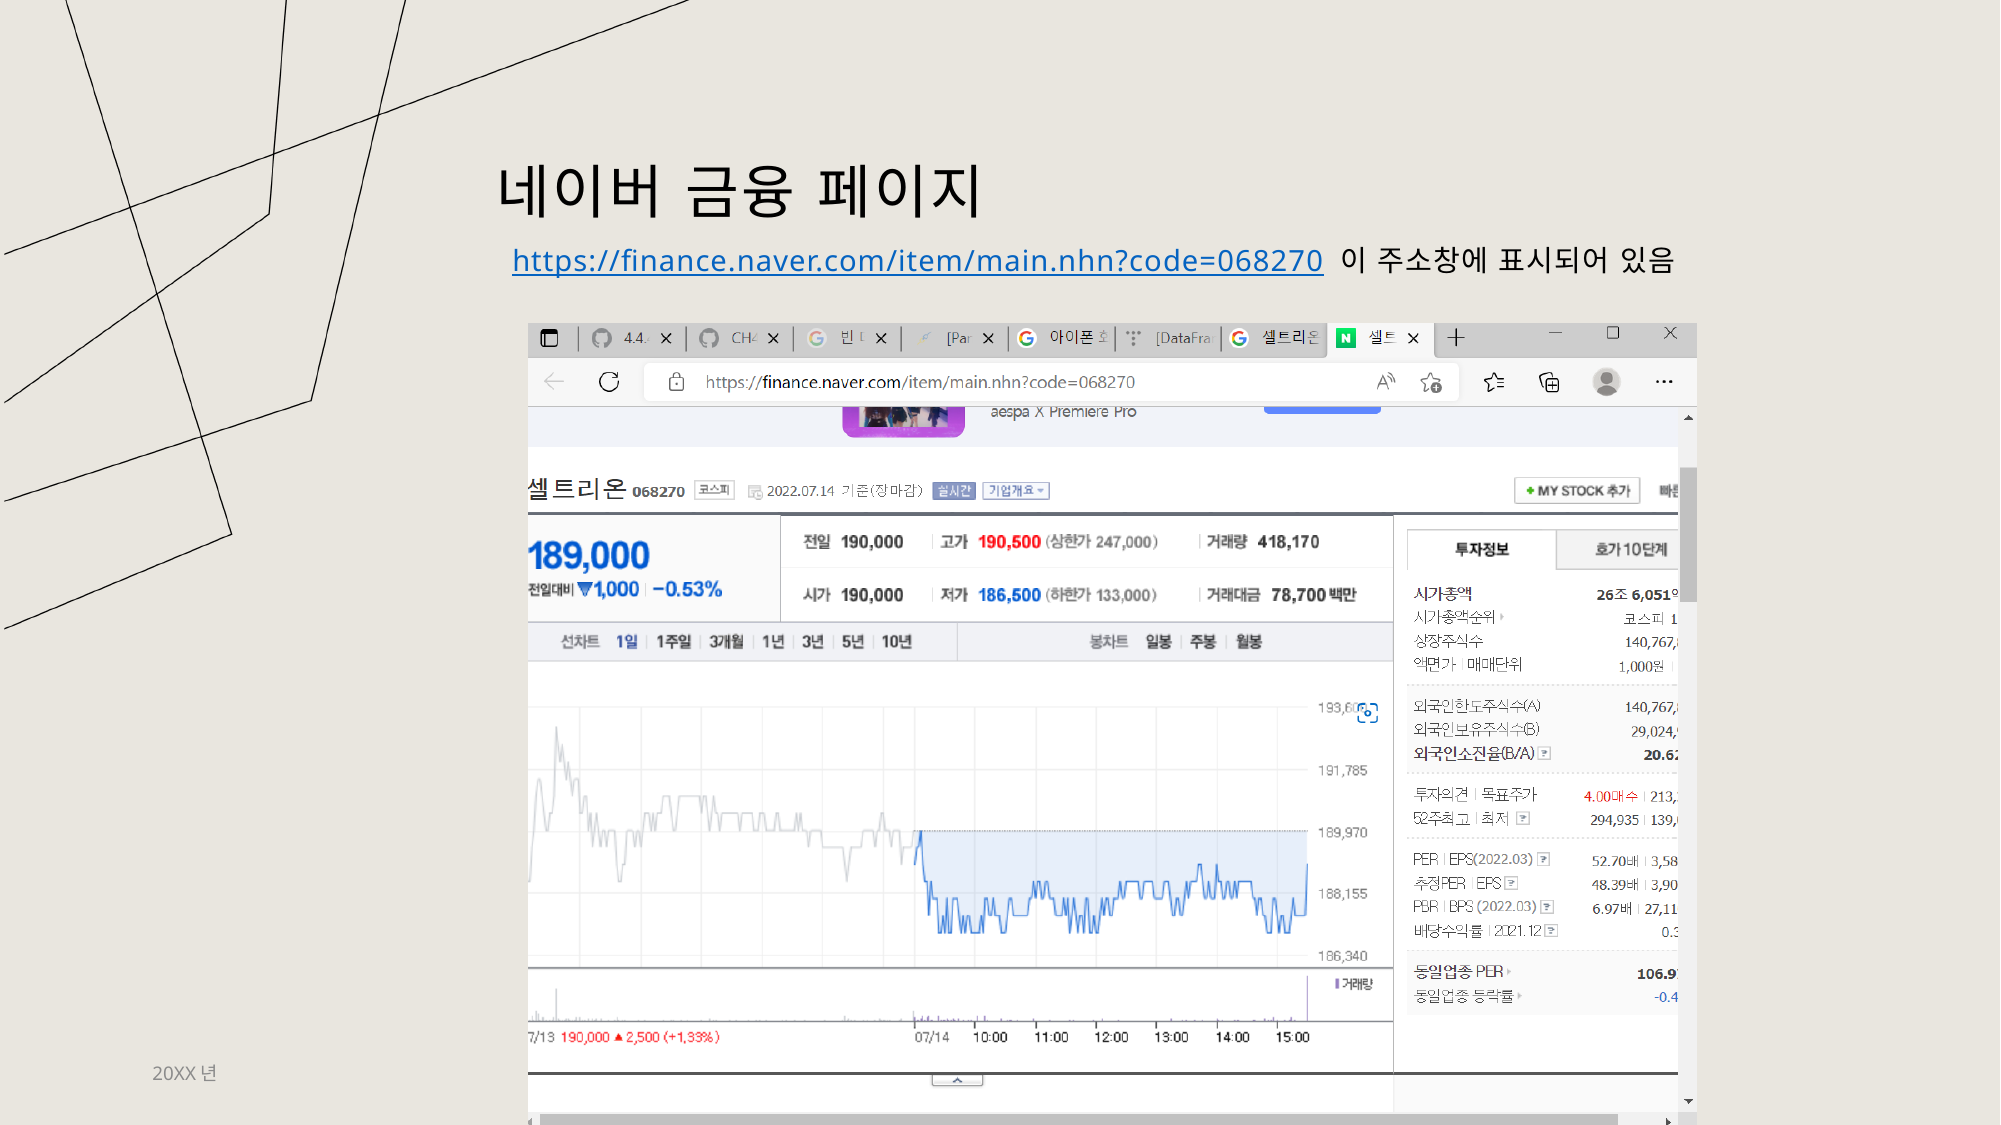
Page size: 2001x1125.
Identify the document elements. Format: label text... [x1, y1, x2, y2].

title 네이버 금융 페이지 [481, 86, 1863, 304]
list https://finance.naver.com/item/main.nhn?code=068270 이 주소창에 표시되어 있음 [497, 234, 1863, 563]
picture [4, 0, 1697, 1125]
slide_number 20XX년 [137, 1042, 528, 1103]
